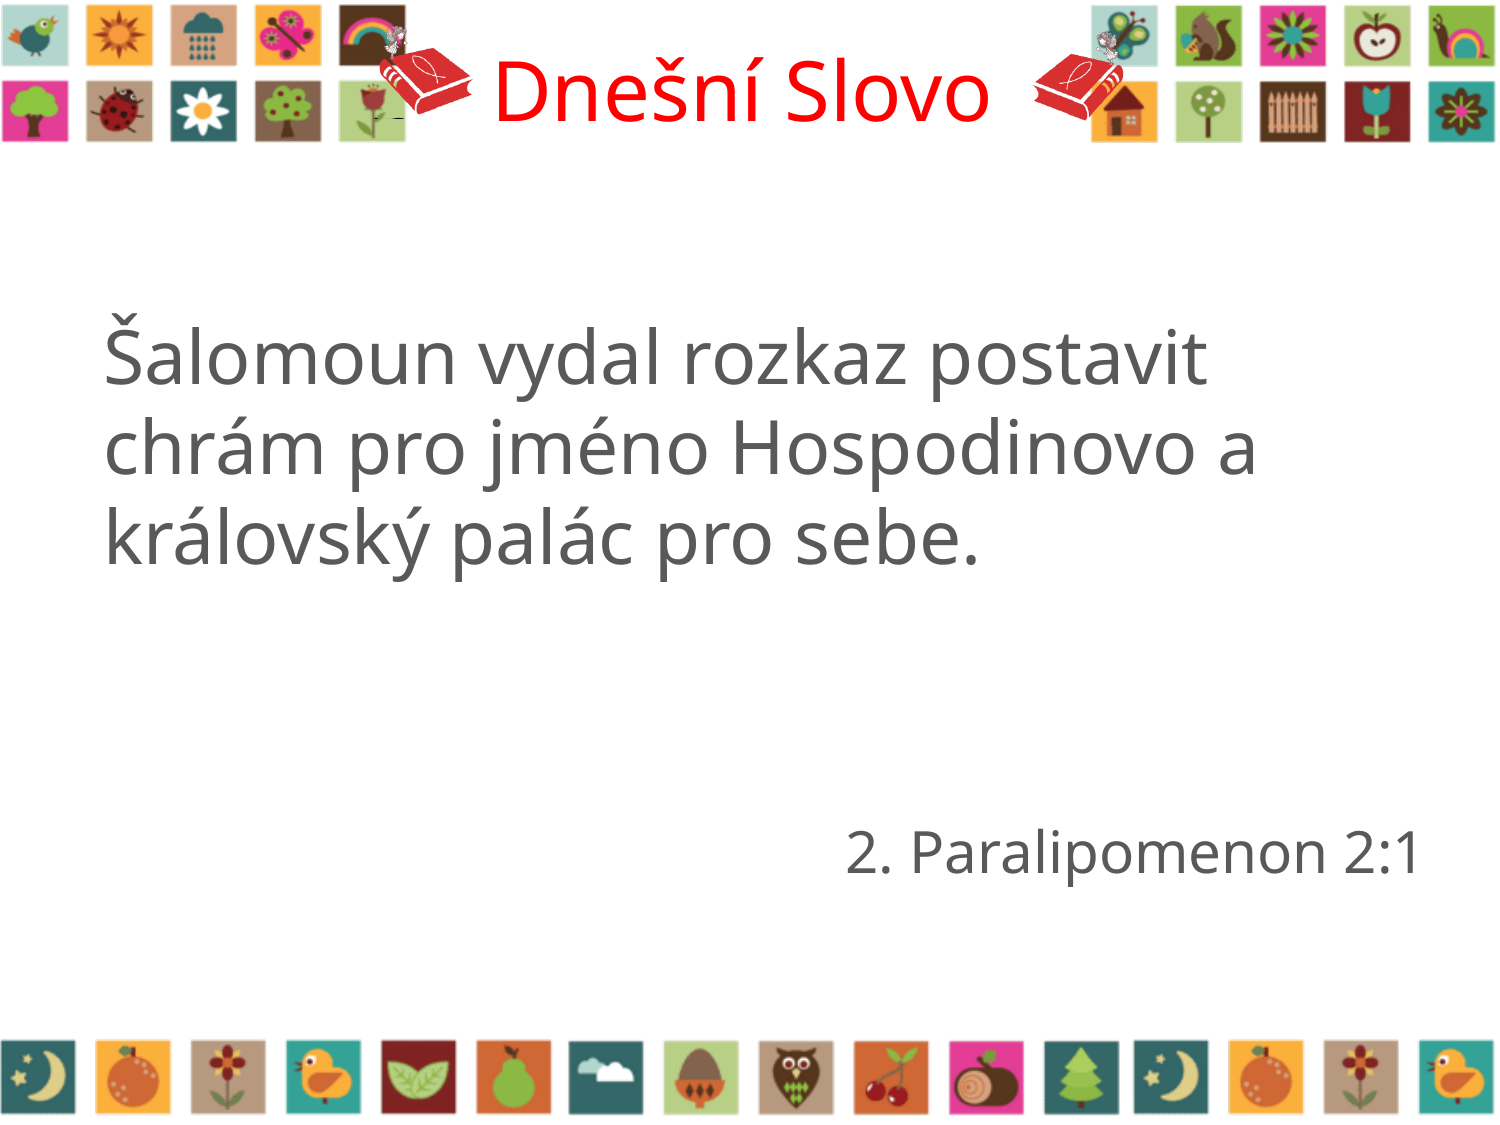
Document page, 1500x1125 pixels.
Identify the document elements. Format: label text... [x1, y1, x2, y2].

text_box Dnešní Slovo [425, 31, 1075, 146]
picture [0, 3, 505, 150]
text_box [0, 1028, 1500, 1118]
picture [1001, 3, 1500, 150]
text_box 2. Paralipomenon 2:1 [808, 807, 1441, 893]
text_box Šalomoun vydal rozkaz postavit chrám pro jméno Hospodinovo a královský palác pro sebe. [88, 302, 1436, 588]
